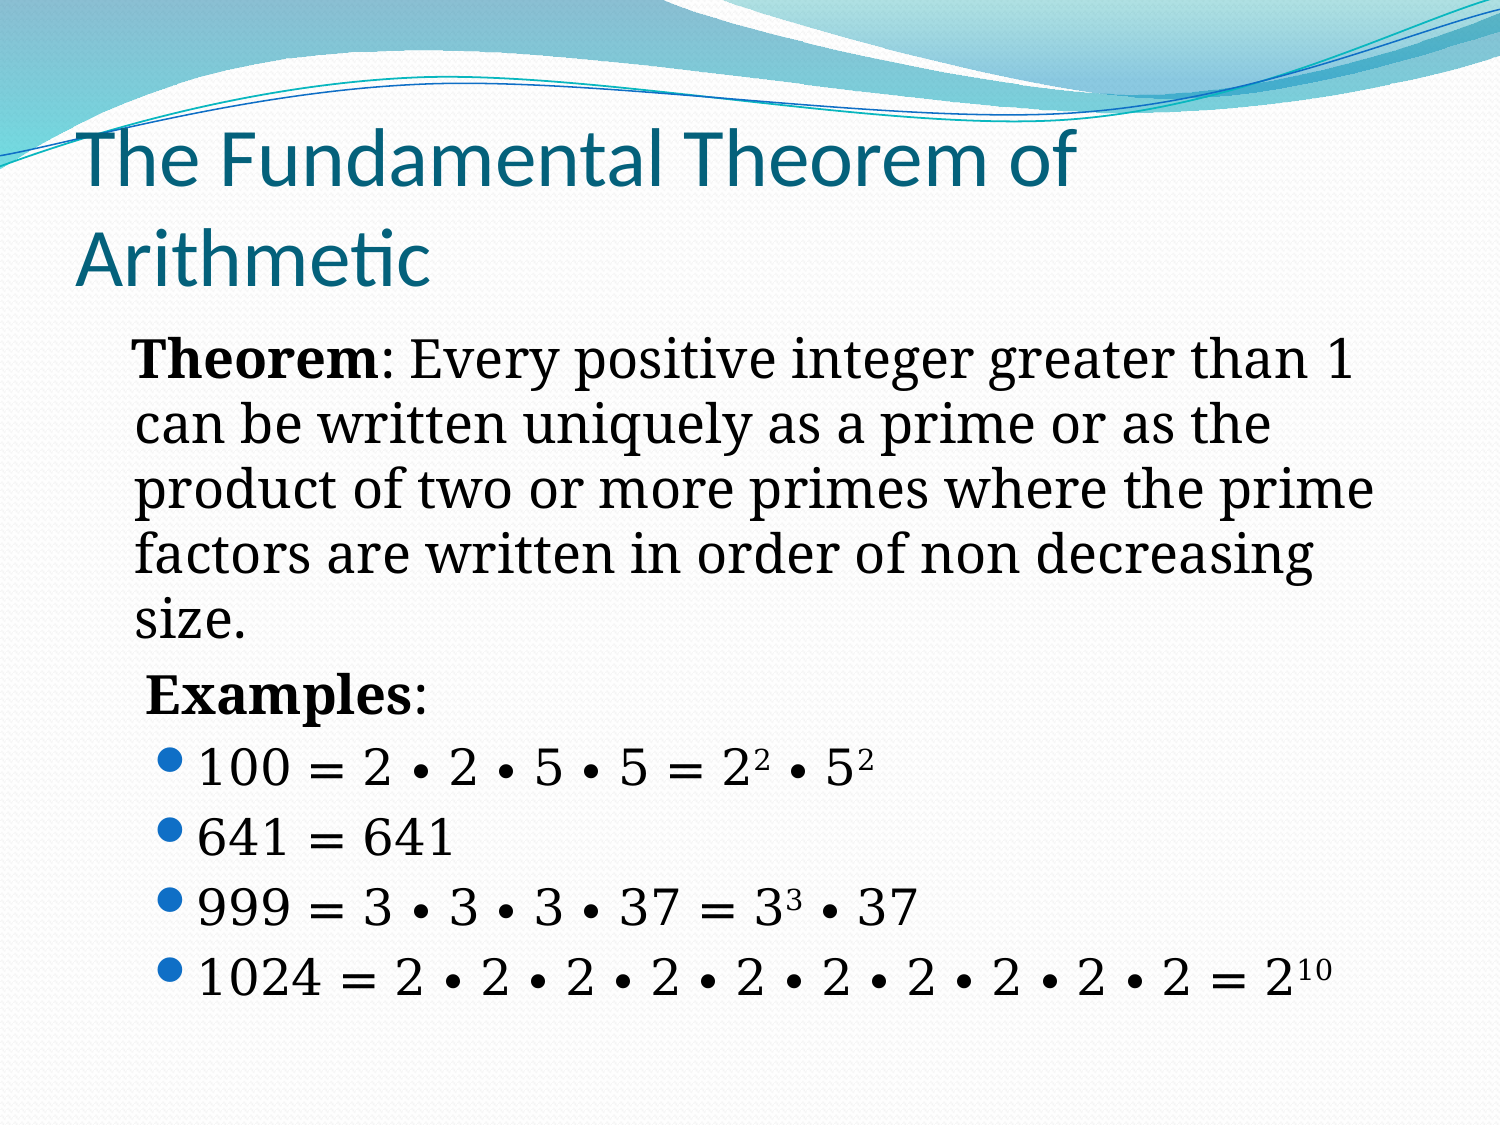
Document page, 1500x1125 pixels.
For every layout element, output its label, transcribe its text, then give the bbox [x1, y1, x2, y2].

list Theorem: Every positive integer greater than 1 can be written uniquely as a prime or as the product of two or more primes where the prime factors are written in order of non decreasing size. Examples: 100 = 2 ∙ 2 ∙ 5 ∙ 5 = 22 ∙ 52 641 = 641 999 = 3 ∙ 3 ∙ 3 ∙ 37 = 33 ∙ 37 1024 = 2 ∙ 2 ∙ 2 ∙ 2 ∙ 2 ∙ 2 ∙ 2 ∙ 2 ∙ 2 ∙ 2 = 210 [75, 317, 1425, 1038]
title The Fundamental Theorem of Arithmetic [75, 115, 1425, 303]
